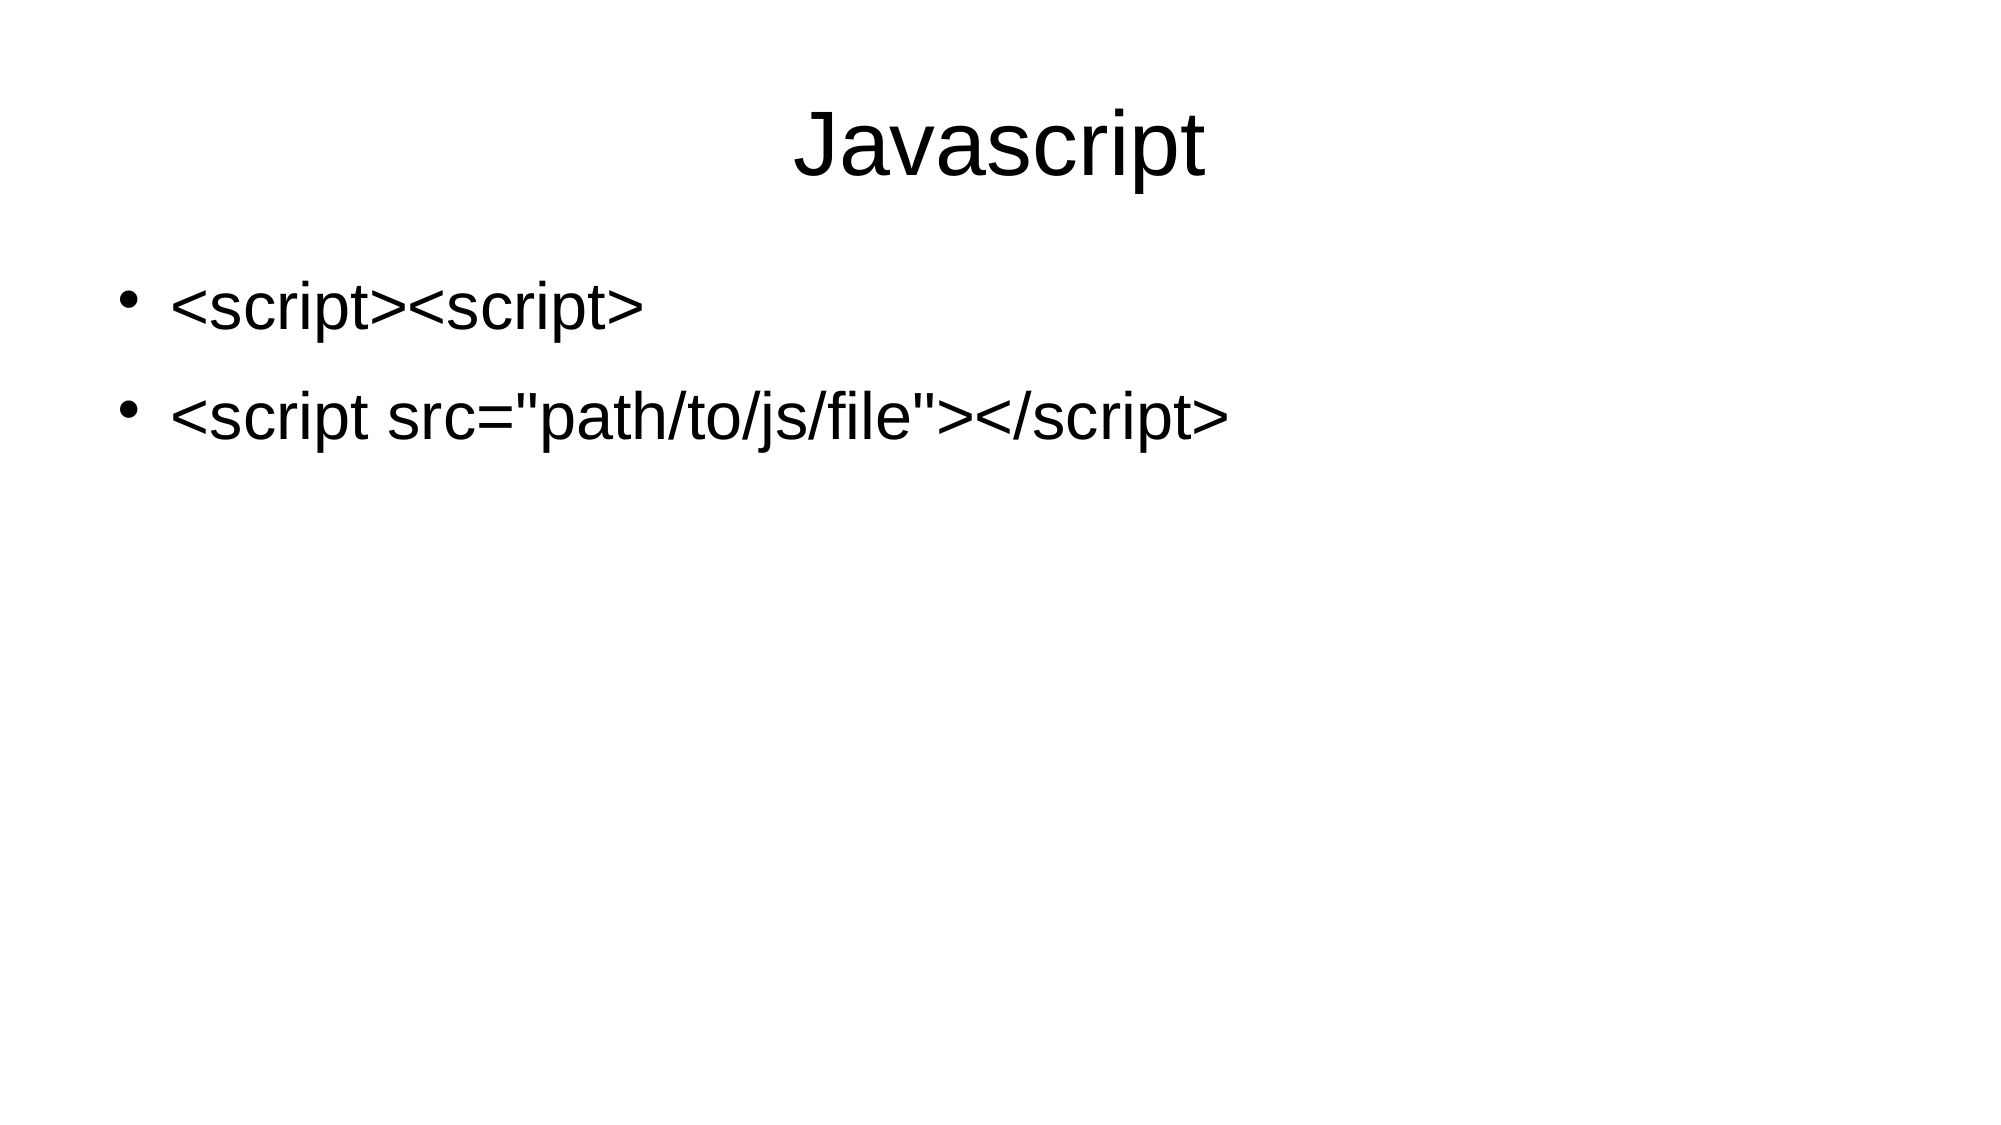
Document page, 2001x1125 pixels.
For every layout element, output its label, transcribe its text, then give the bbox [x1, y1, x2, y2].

list <script><script> <script src="path/to/js/file"></script> [99, 263, 1900, 916]
title Javascript [99, 44, 1900, 233]
